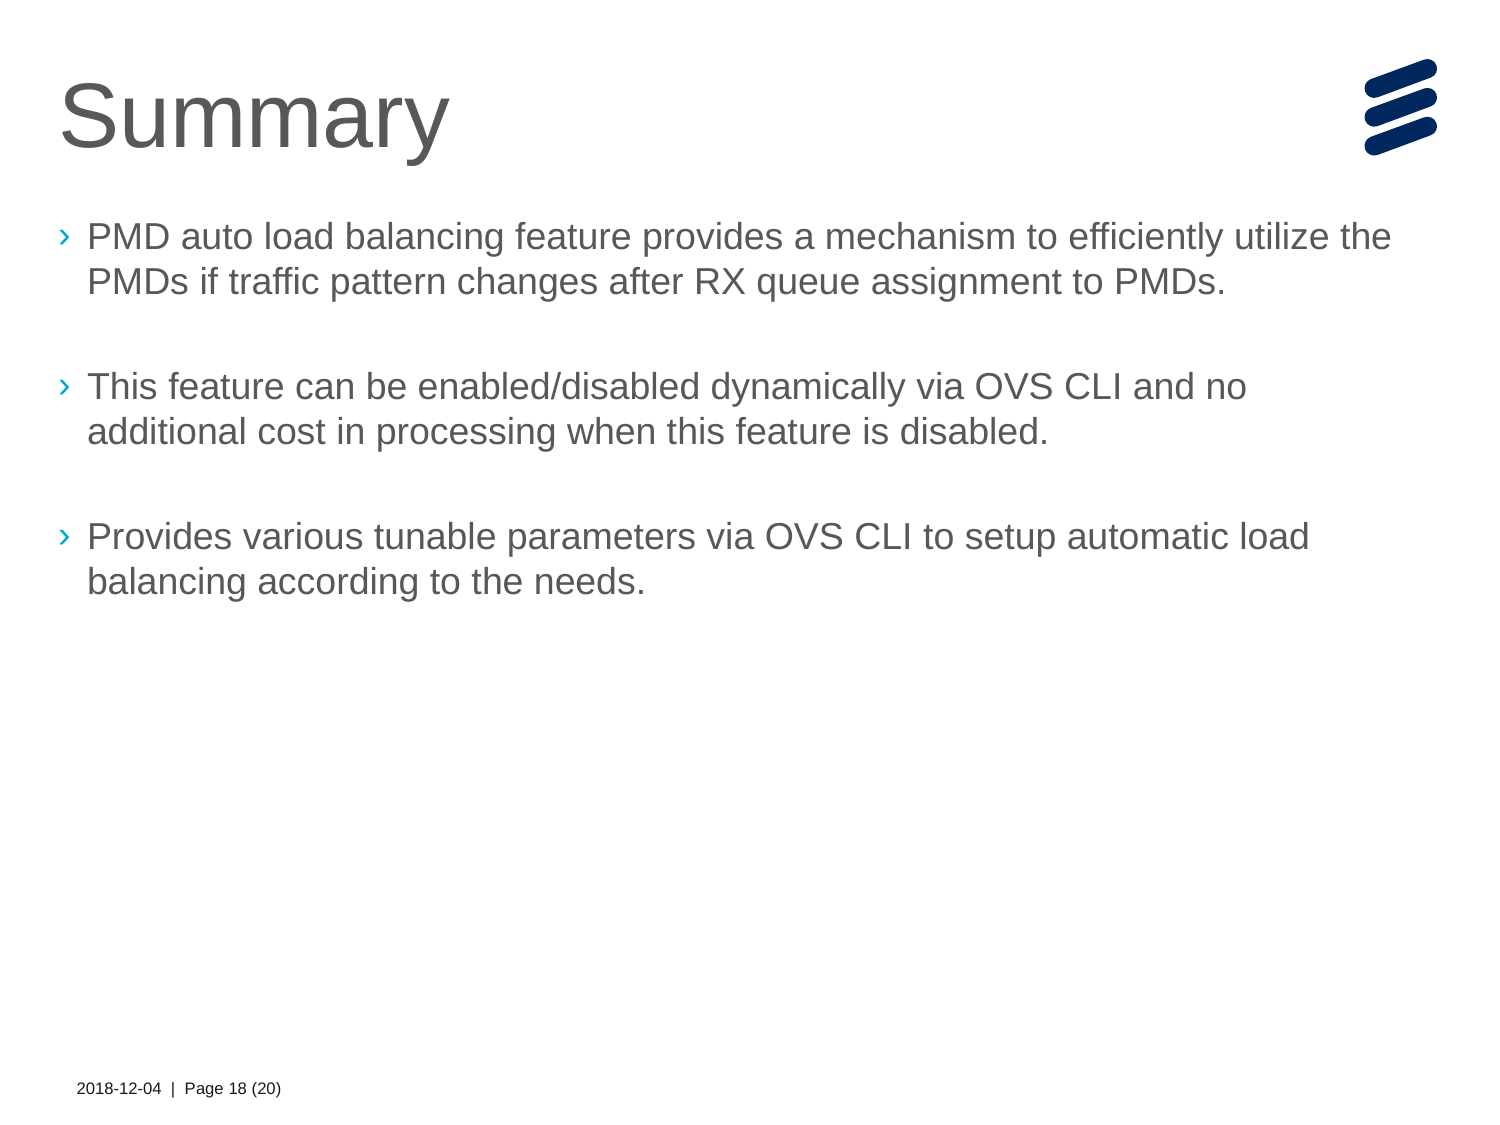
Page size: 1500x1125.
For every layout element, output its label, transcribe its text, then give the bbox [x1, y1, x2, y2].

list PMD auto load balancing feature provides a mechanism to efficiently utilize the PMDs if traffic pattern changes after RX queue assignment to PMDs. This feature can be enabled/disabled dynamically via OVS CLI and no additional cost in processing when this feature is disabled. Provides various tunable parameters via OVS CLI to setup automatic load balancing according to the needs. [46, 211, 1417, 976]
title Summary [46, 33, 1276, 212]
